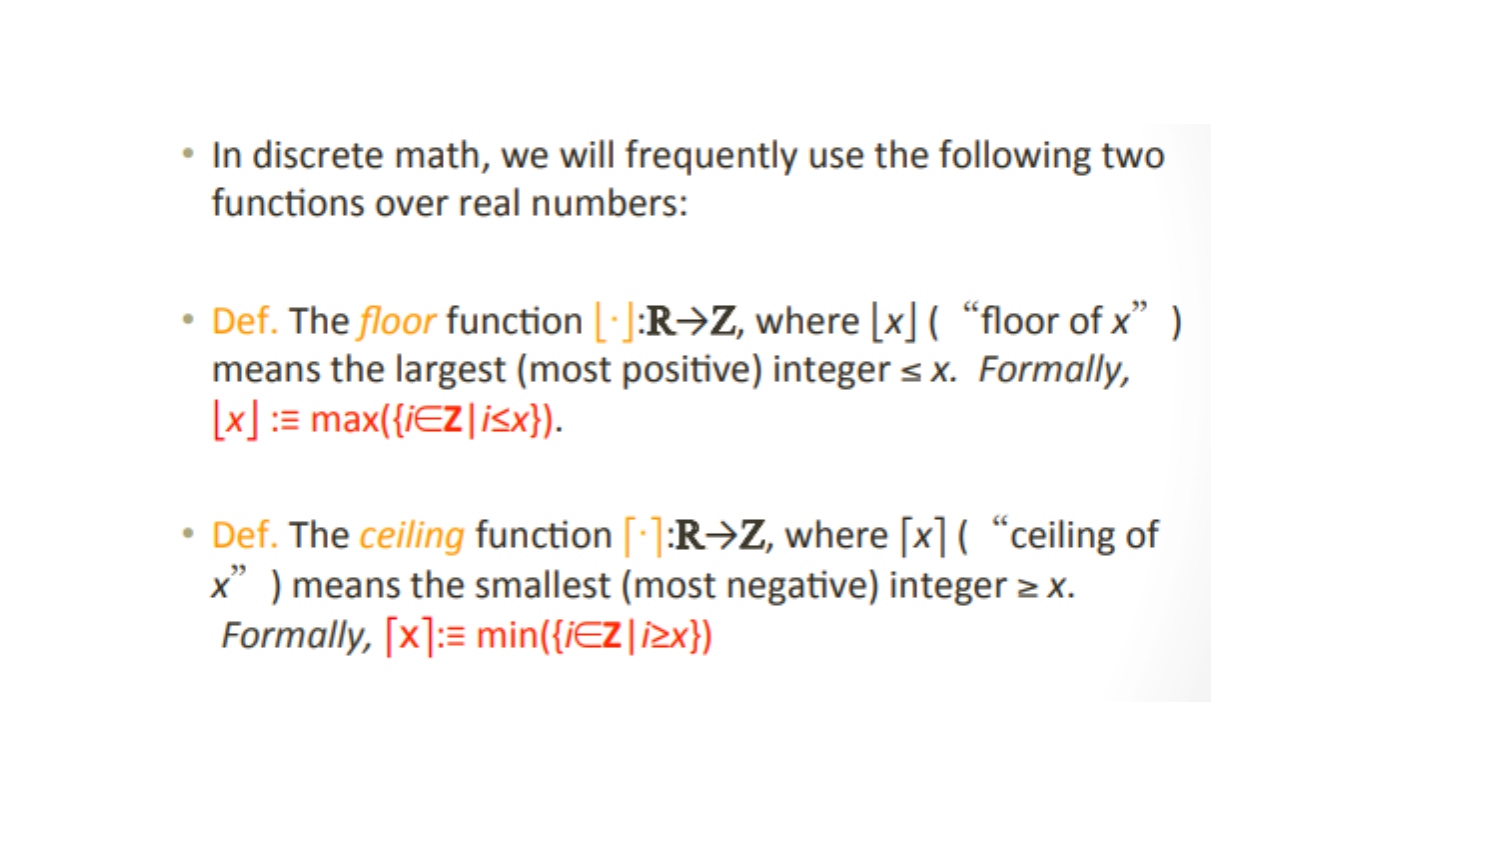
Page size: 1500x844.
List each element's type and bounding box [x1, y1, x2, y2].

picture [149, 124, 1211, 703]
